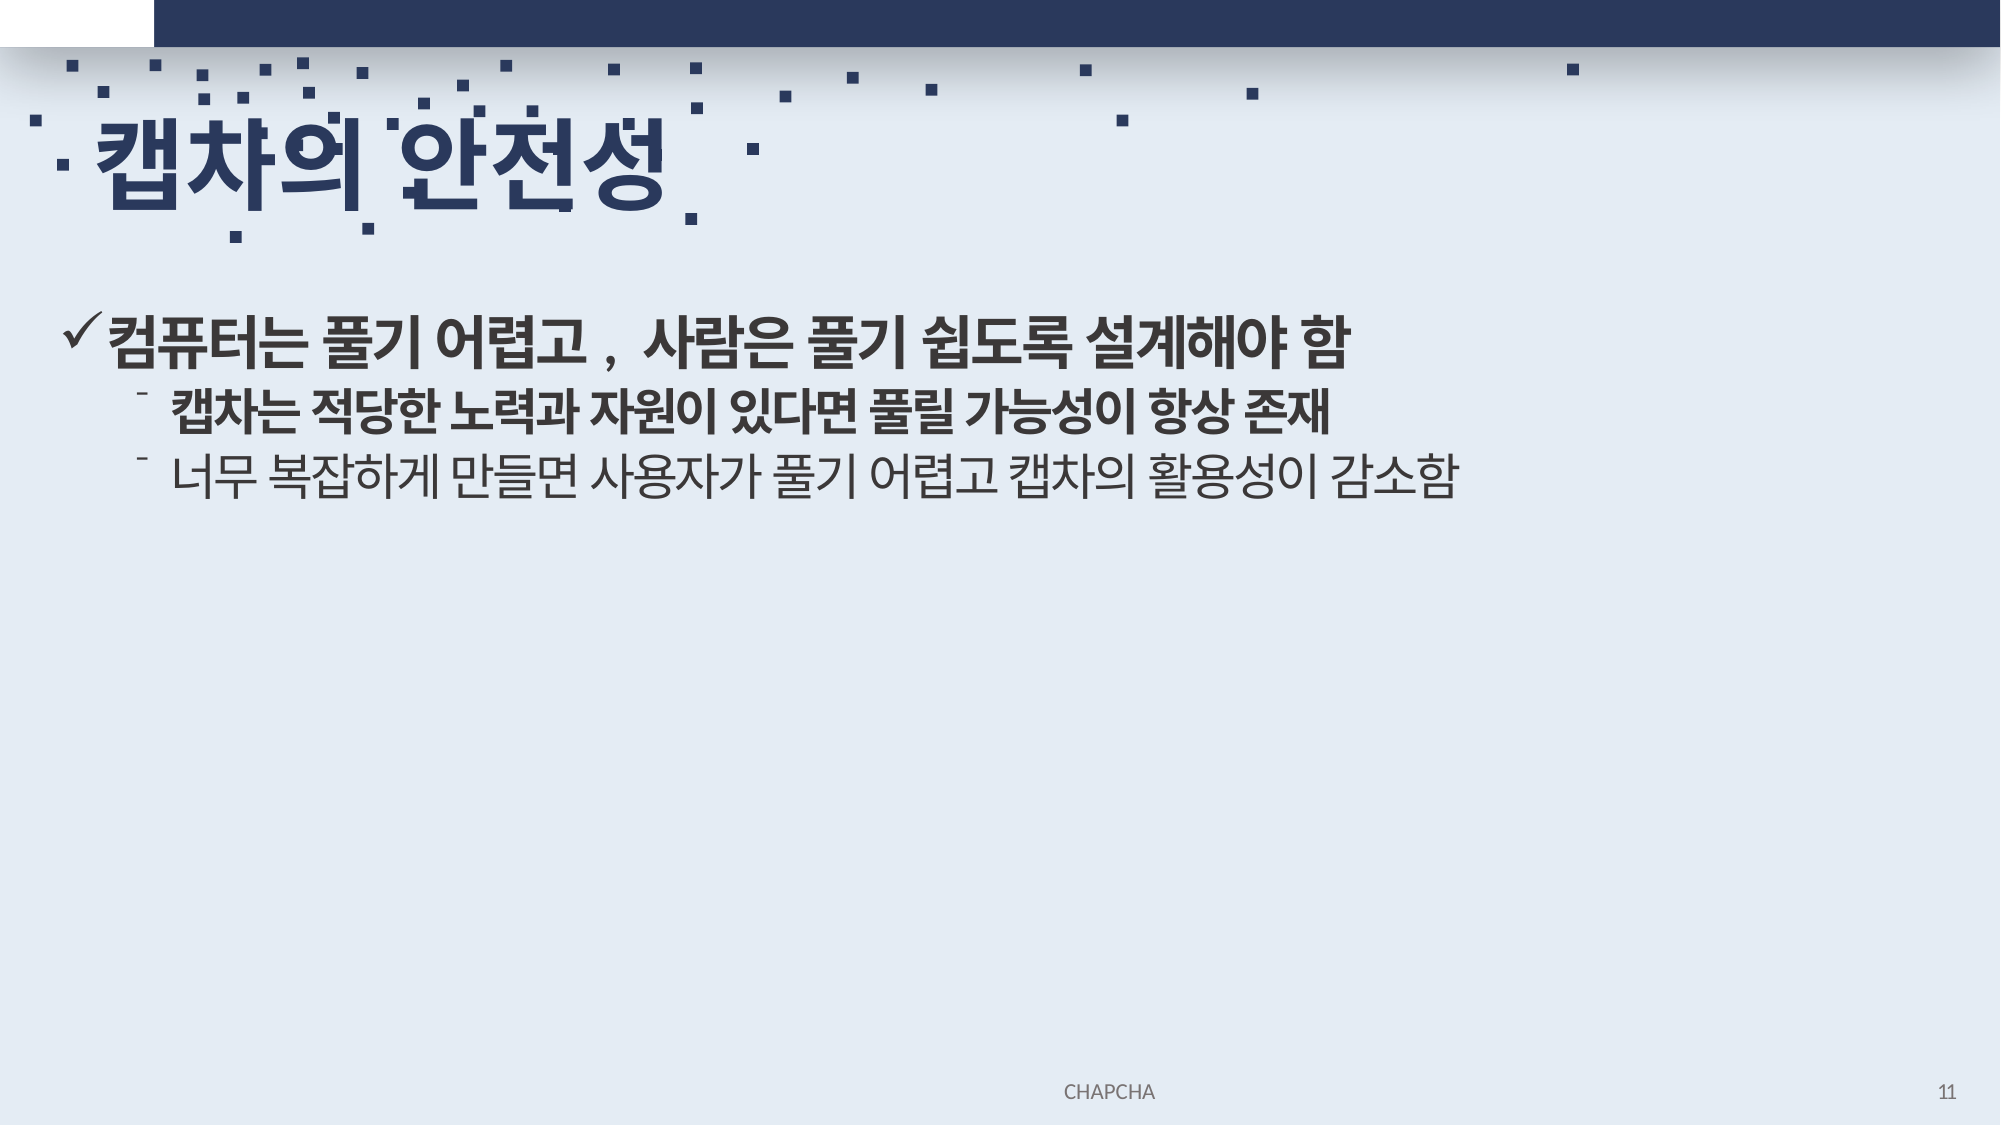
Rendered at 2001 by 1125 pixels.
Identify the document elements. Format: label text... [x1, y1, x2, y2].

title 캡차의 안전성 [78, 61, 1971, 279]
footer CHAPCHA [772, 1060, 1448, 1121]
slide_number 11 [1522, 1060, 1973, 1121]
list 컴퓨터는 풀기 어렵고, 사람은 풀기 쉽도록 설계해야 함 캡차는 적당한 노력과 자원이 있다면 풀릴 가능성이 항상 존재 너무 복잡하게 만들면 사용자가 풀기 어렵고 캡차의 활용성이 감소함 [43, 306, 1935, 525]
